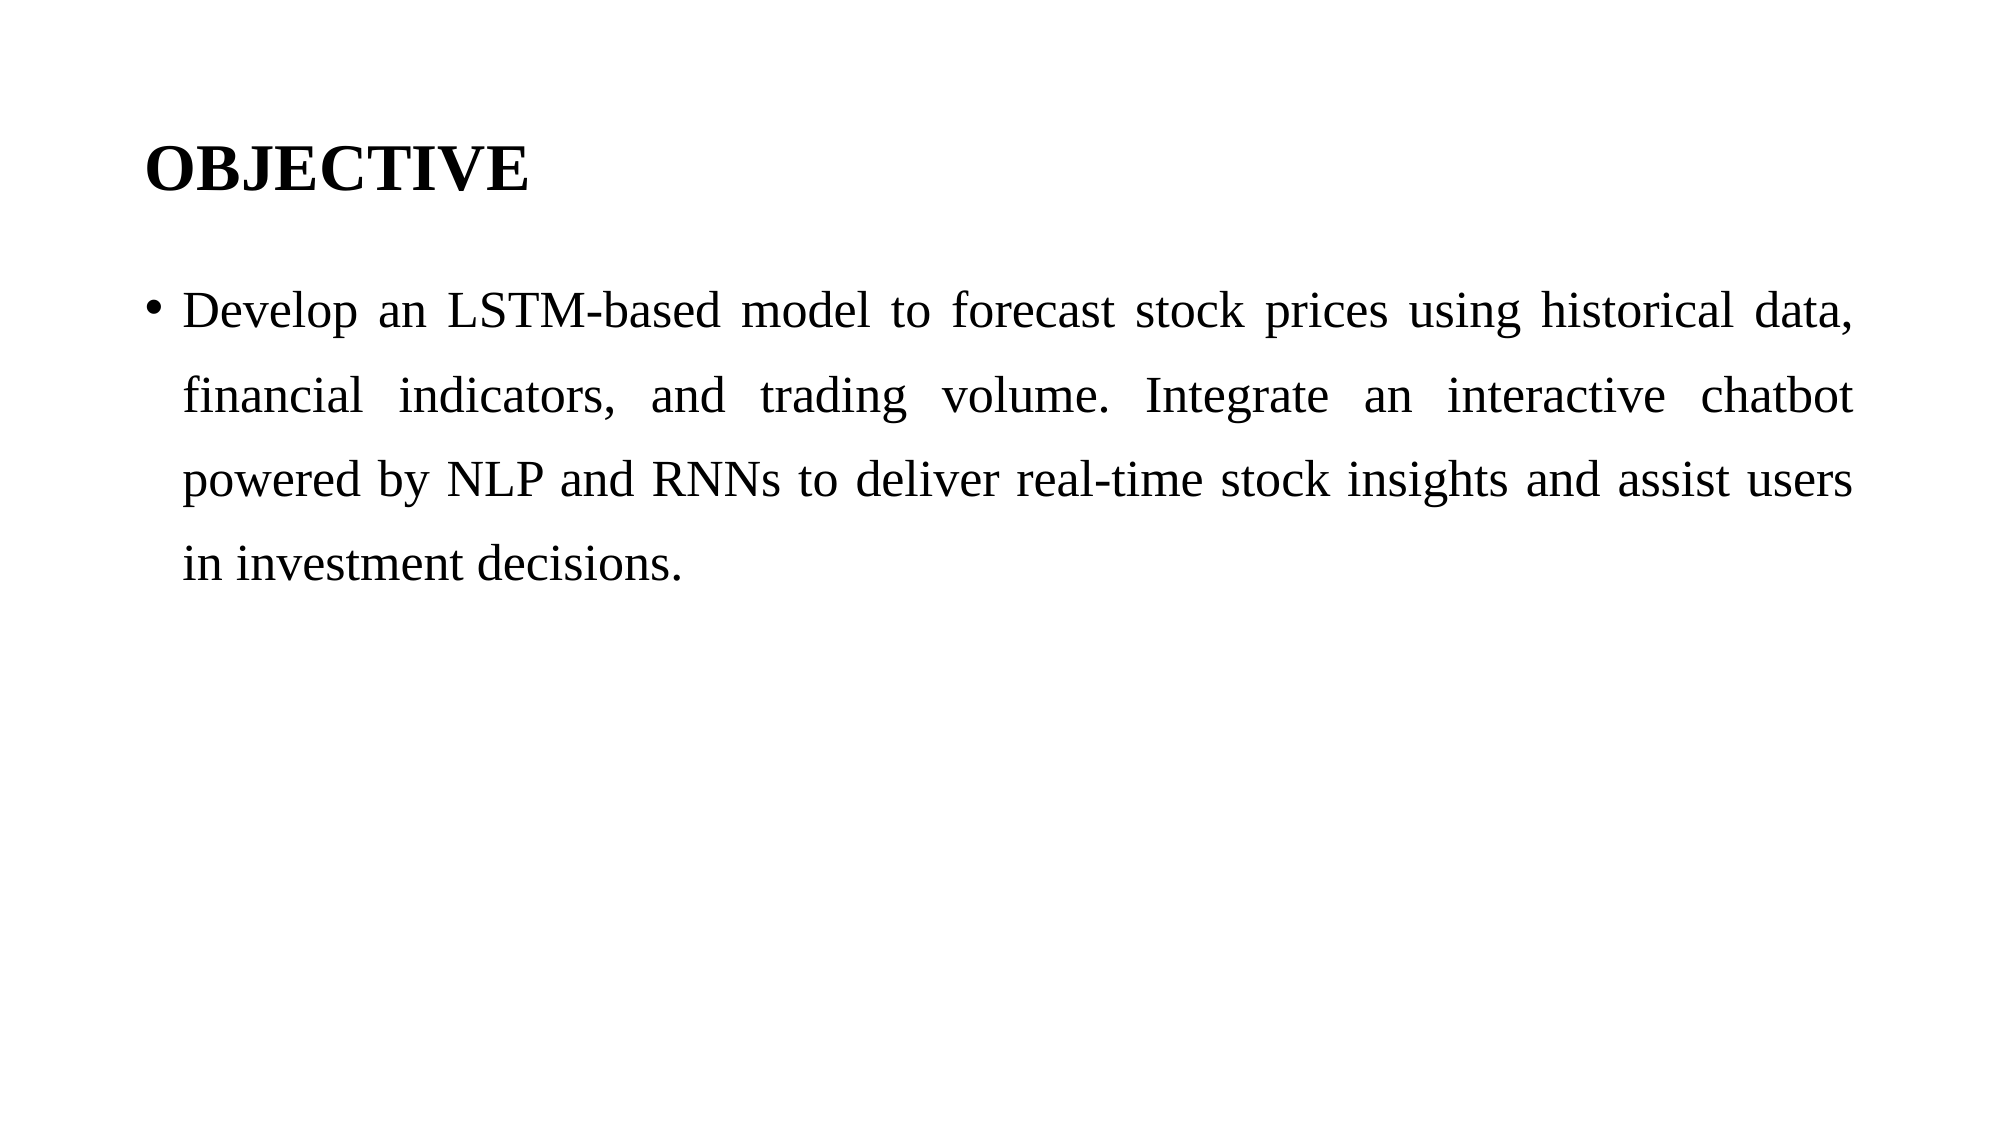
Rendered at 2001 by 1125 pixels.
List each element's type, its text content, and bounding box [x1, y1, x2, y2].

list Develop an LSTM-based model to forecast stock prices using historical data, financial indicators, and trading volume. Integrate an interactive chatbot powered by NLP and RNNs to deliver real-time stock insights and assist users in investment decisions. [136, 246, 1863, 961]
title OBJECTIVE [136, 59, 1863, 246]
